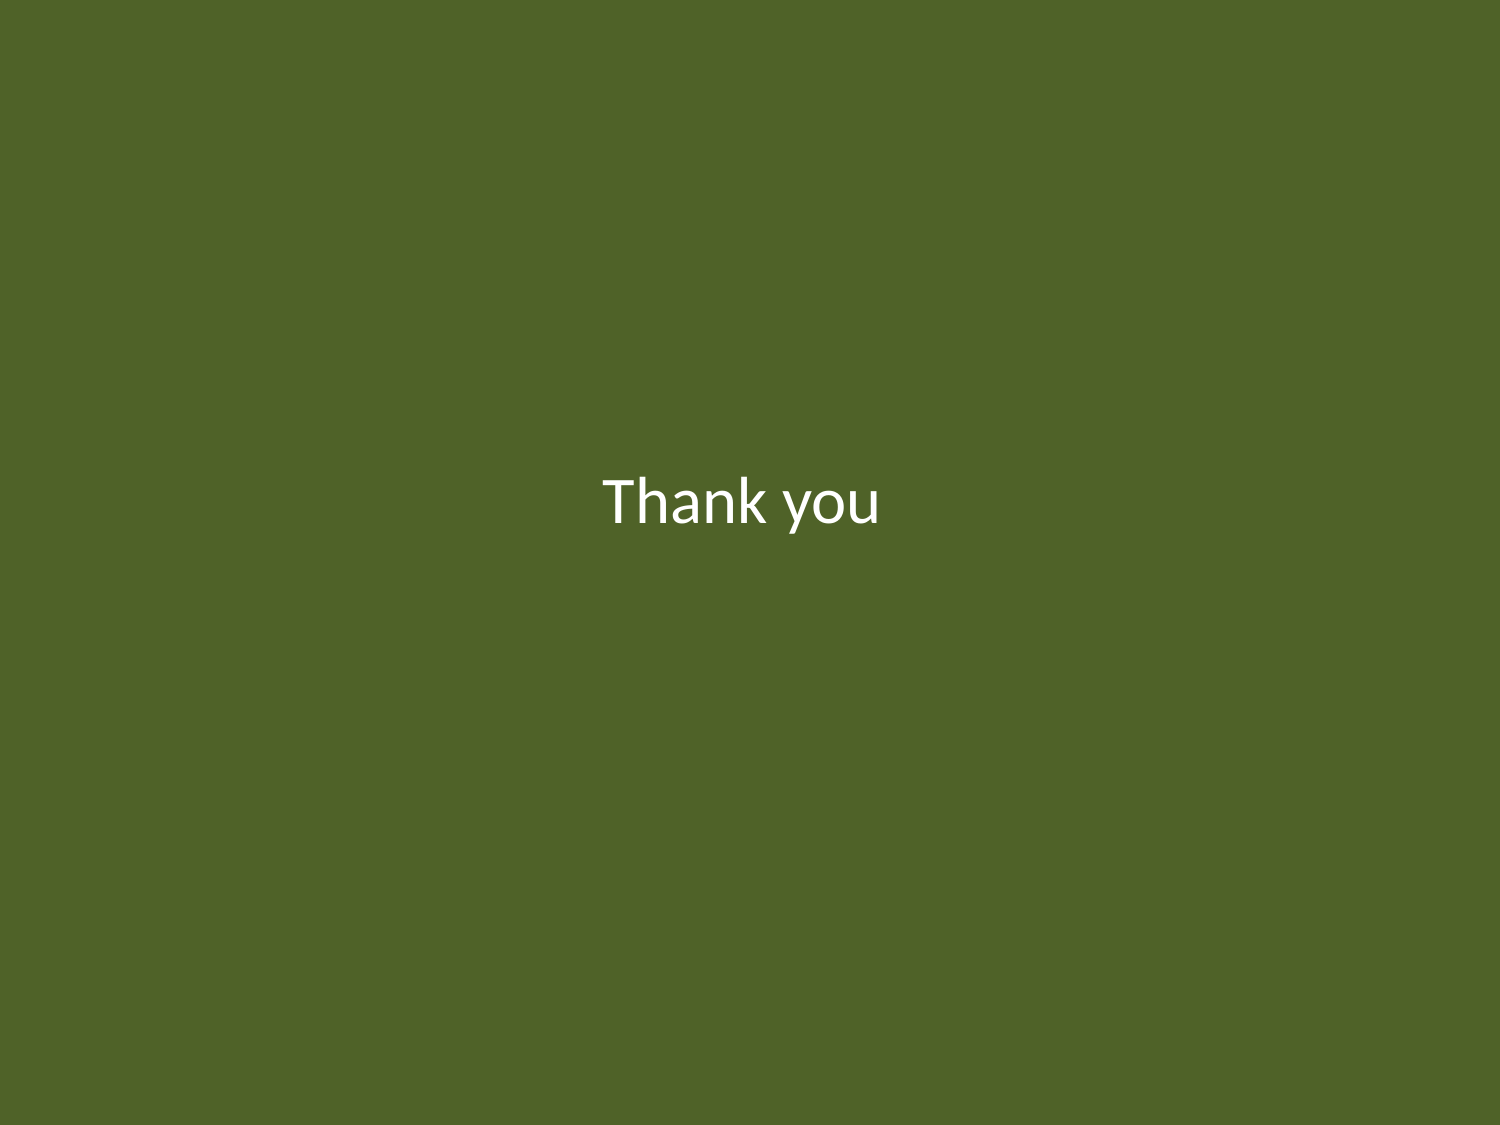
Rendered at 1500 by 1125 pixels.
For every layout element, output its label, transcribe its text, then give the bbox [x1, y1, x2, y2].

list Thank you [75, 262, 1425, 1005]
